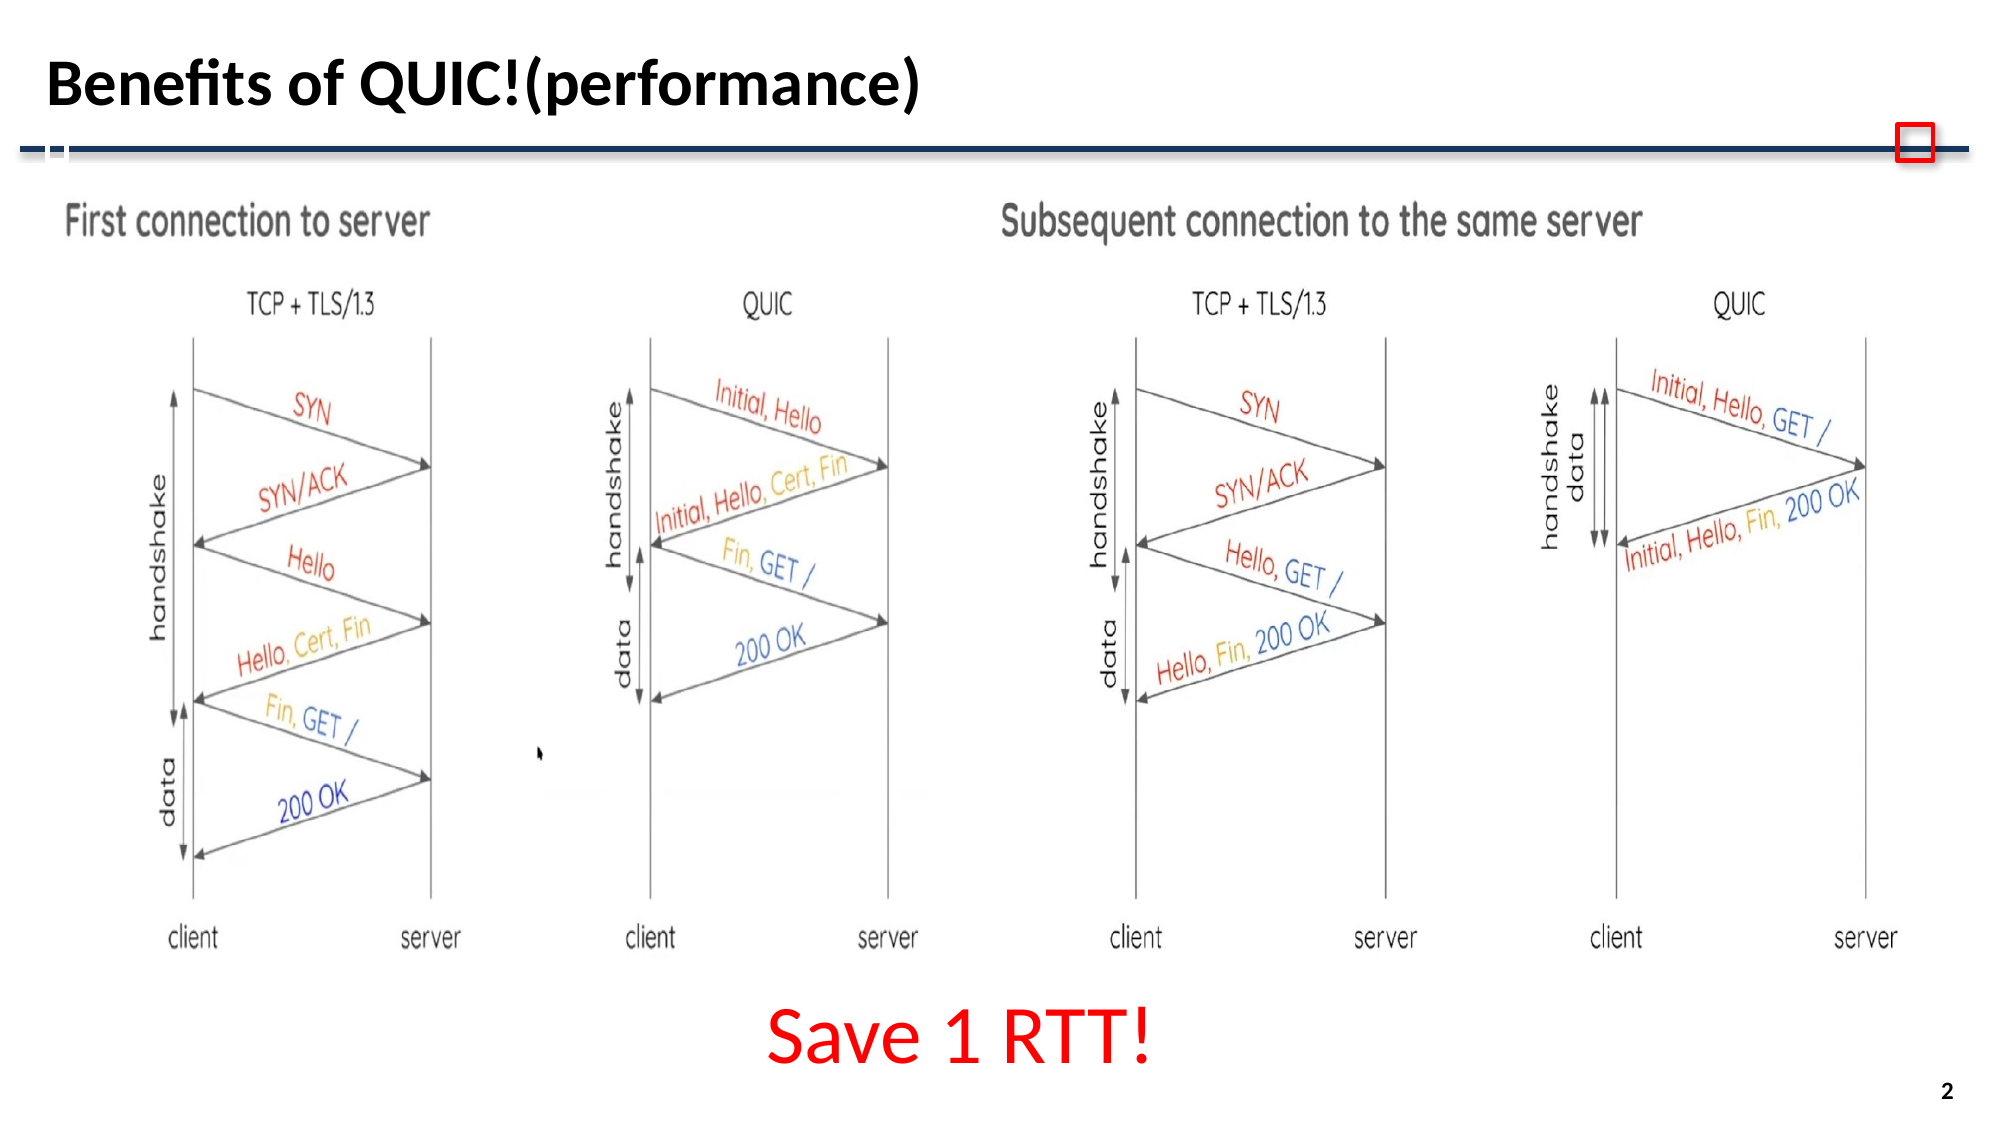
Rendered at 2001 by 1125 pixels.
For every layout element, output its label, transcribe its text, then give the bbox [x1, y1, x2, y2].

title Benefits of QUIC!(performance) [31, 7, 1969, 151]
text_box Save 1 RTT! [751, 973, 1319, 1089]
slide_number 2 [1826, 1071, 1969, 1108]
picture [54, 195, 930, 969]
picture [999, 195, 1910, 969]
